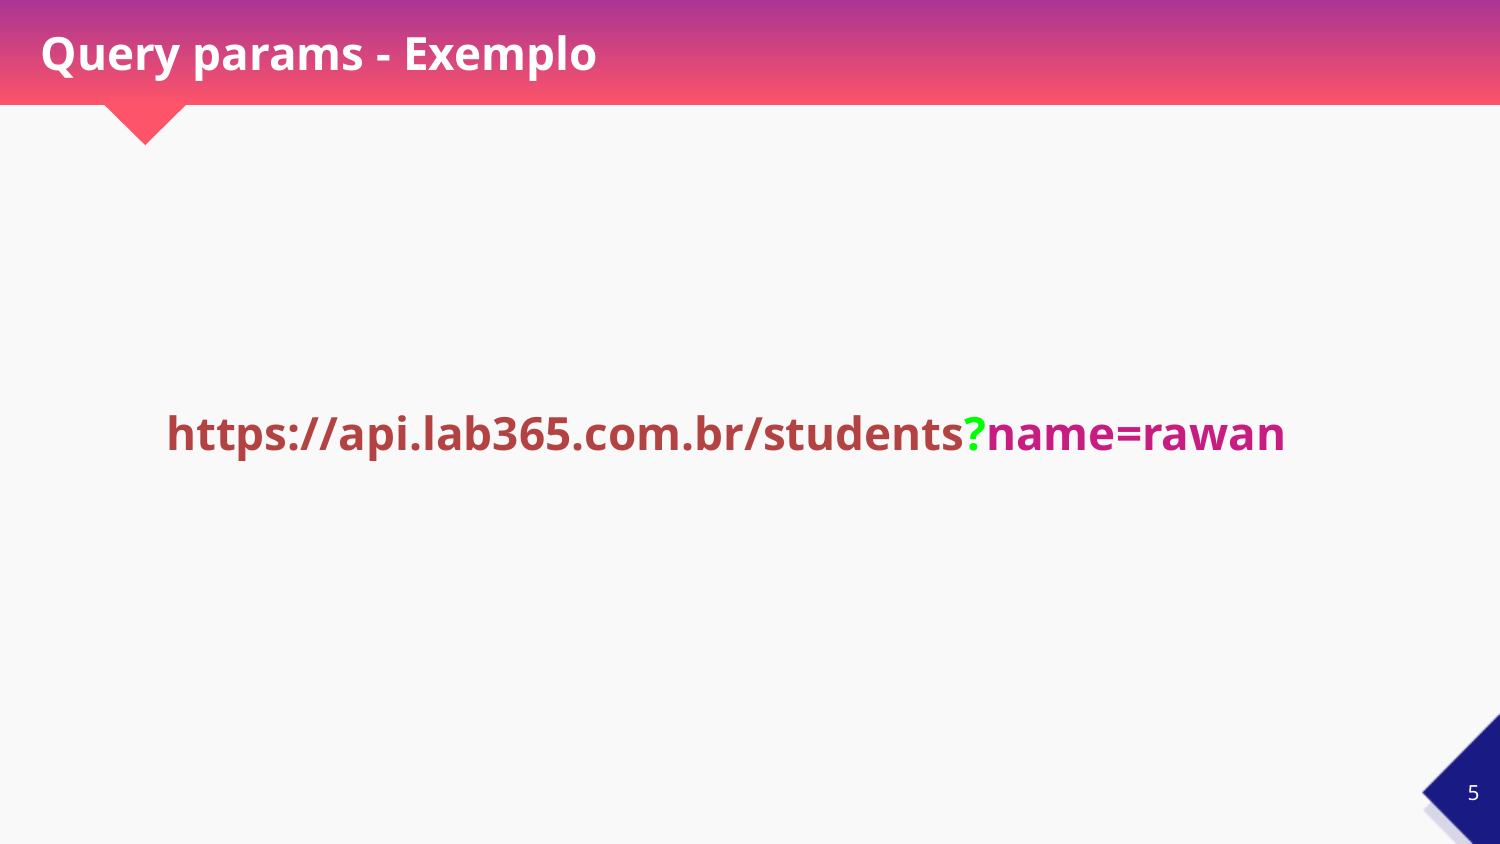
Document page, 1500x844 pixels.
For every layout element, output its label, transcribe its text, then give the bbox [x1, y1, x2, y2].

title https://api.lab365.com.br/students?name=rawan [76, 221, 1418, 739]
title Query params - Exemplo [25, 0, 1475, 105]
slide_number ‹#› [1446, 771, 1500, 817]
picture [1417, 712, 1500, 844]
